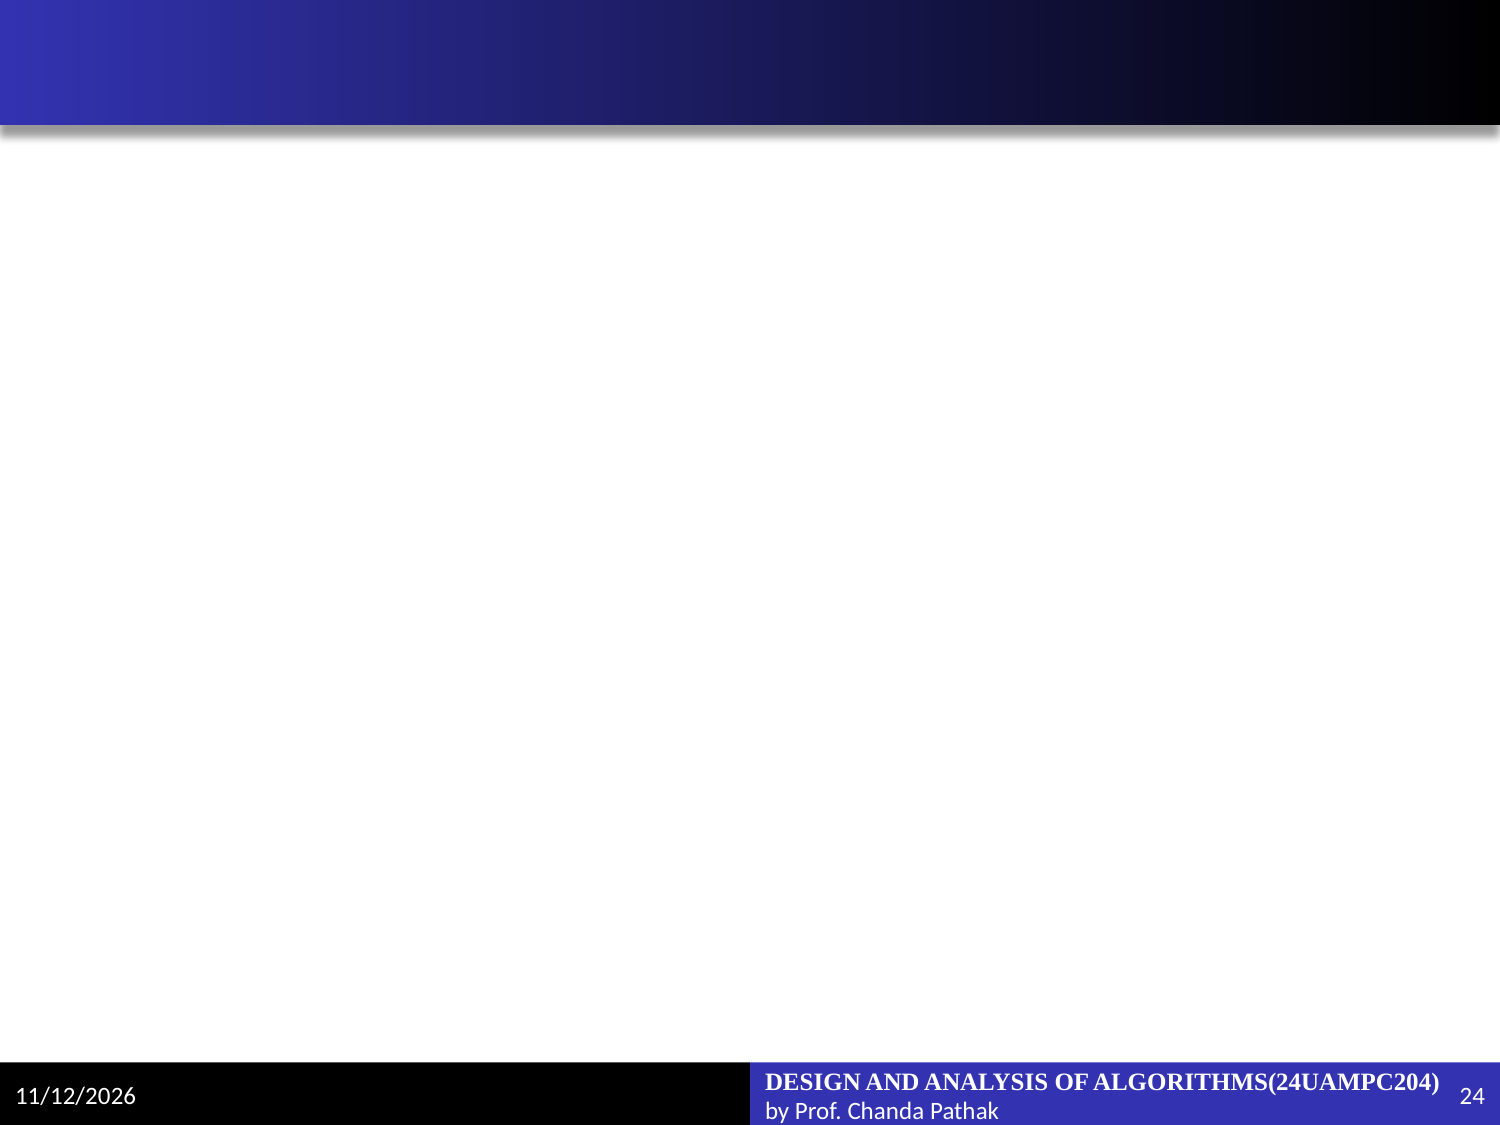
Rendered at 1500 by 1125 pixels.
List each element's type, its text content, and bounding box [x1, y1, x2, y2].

slide_number 24 [1325, 1065, 1500, 1125]
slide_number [0, 1065, 176, 1125]
footer DESIGN AND ANALYSIS OF ALGORITHMS(24UAMPC204) by Prof. Chanda Pathak [750, 1065, 1325, 1125]
